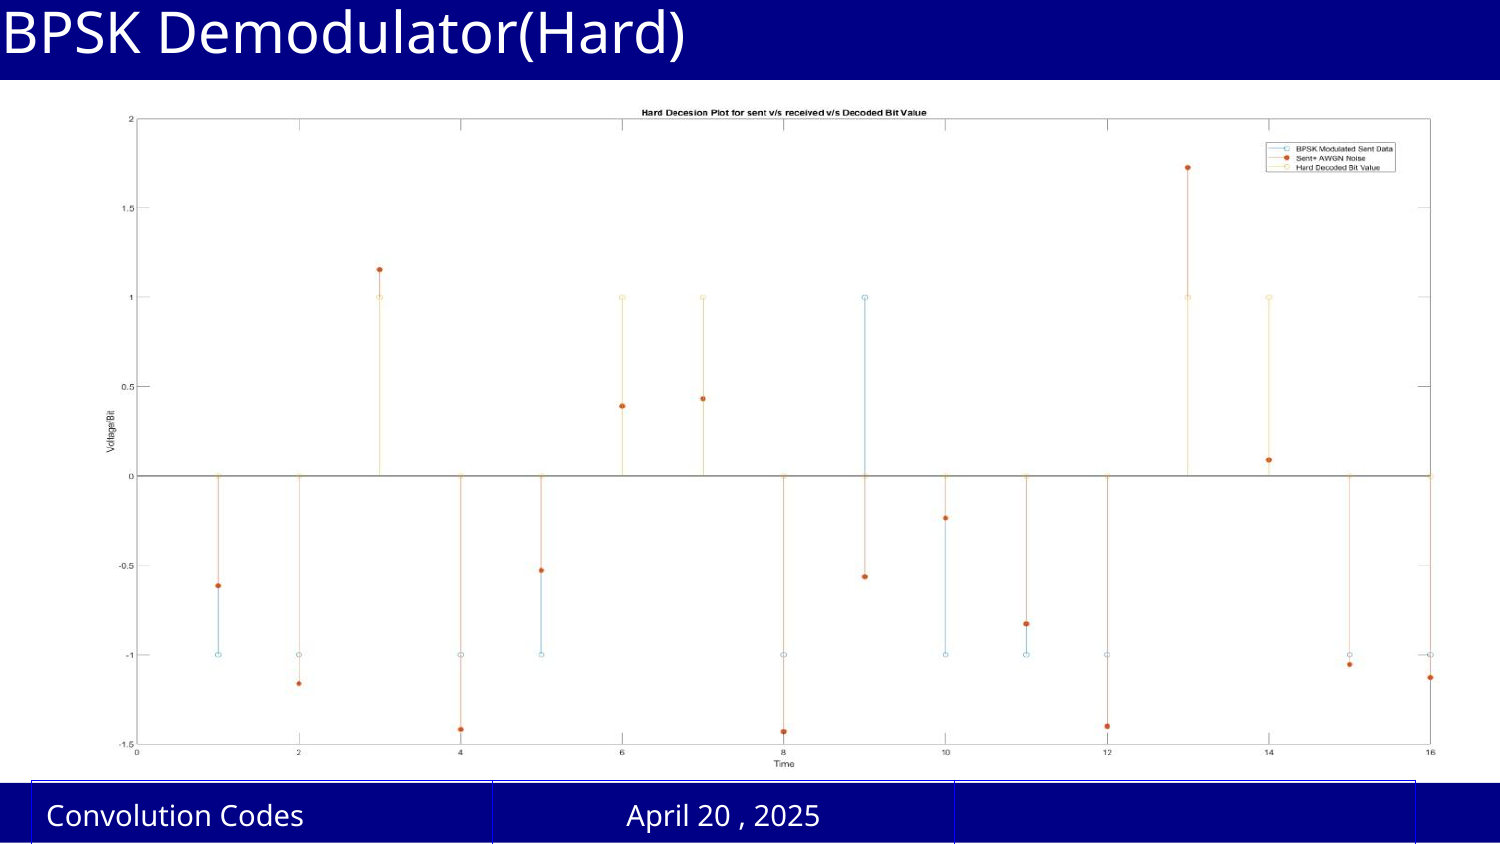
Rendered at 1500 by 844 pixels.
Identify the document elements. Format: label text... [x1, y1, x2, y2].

picture [0, 80, 1500, 776]
title BPSK Demodulator(Hard) [0, 0, 1500, 79]
